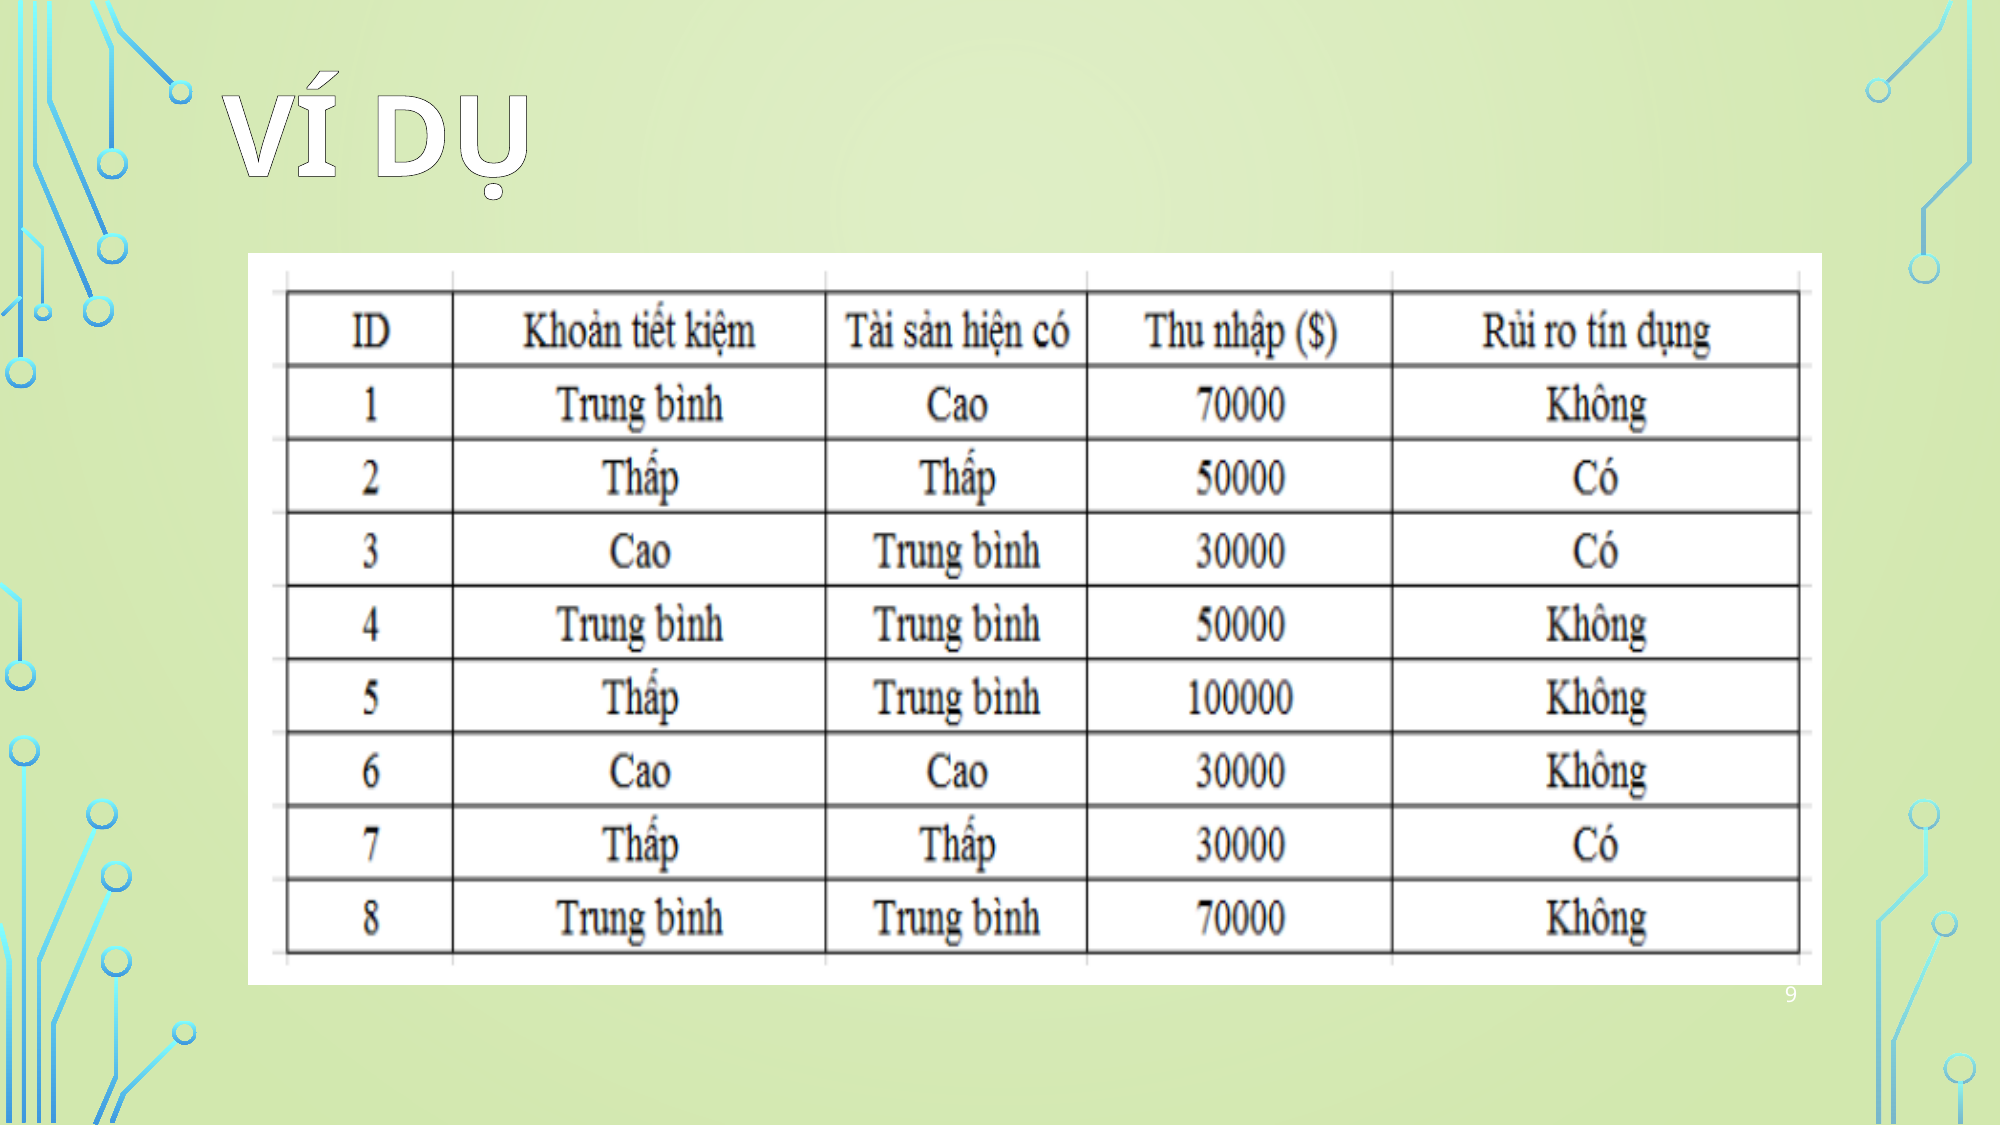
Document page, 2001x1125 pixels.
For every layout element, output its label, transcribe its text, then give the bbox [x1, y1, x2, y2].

picture [247, 253, 1822, 986]
slide_number 9 [1685, 986, 1813, 1025]
text_box VÍ DỤ [206, 56, 552, 207]
